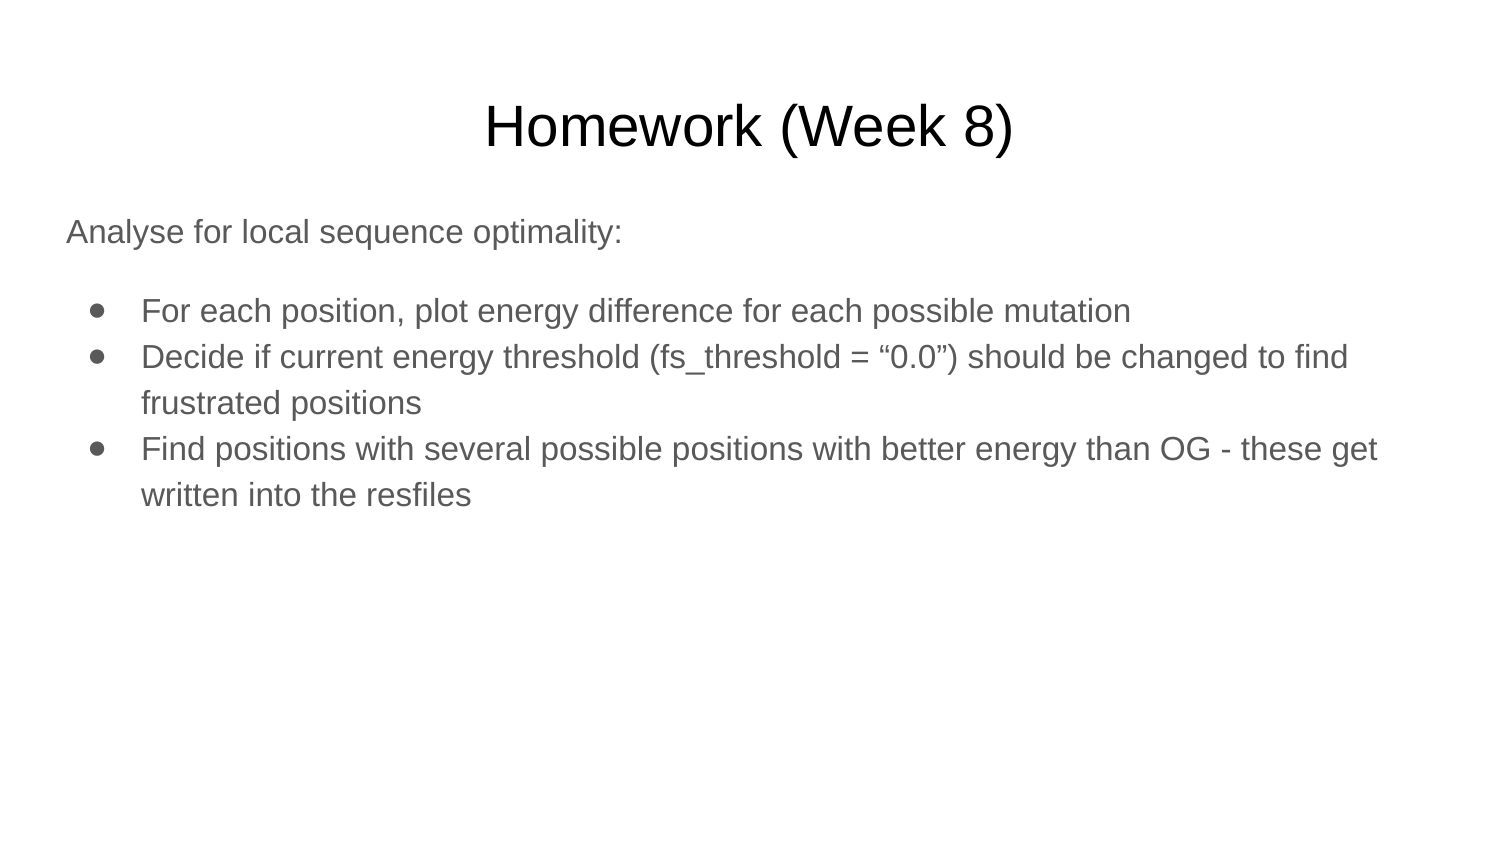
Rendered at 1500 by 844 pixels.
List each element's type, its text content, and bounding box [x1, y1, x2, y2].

title Homework (Week 8) [51, 72, 1449, 167]
list Analyse for local sequence optimality: For each position, plot energy difference for each possible mutation Decide if current energy threshold (fs_threshold = “0.0”) should be changed to find frustrated positions Find positions with several possible positions with better energy than OG - these get written into the resfiles [51, 189, 1449, 750]
